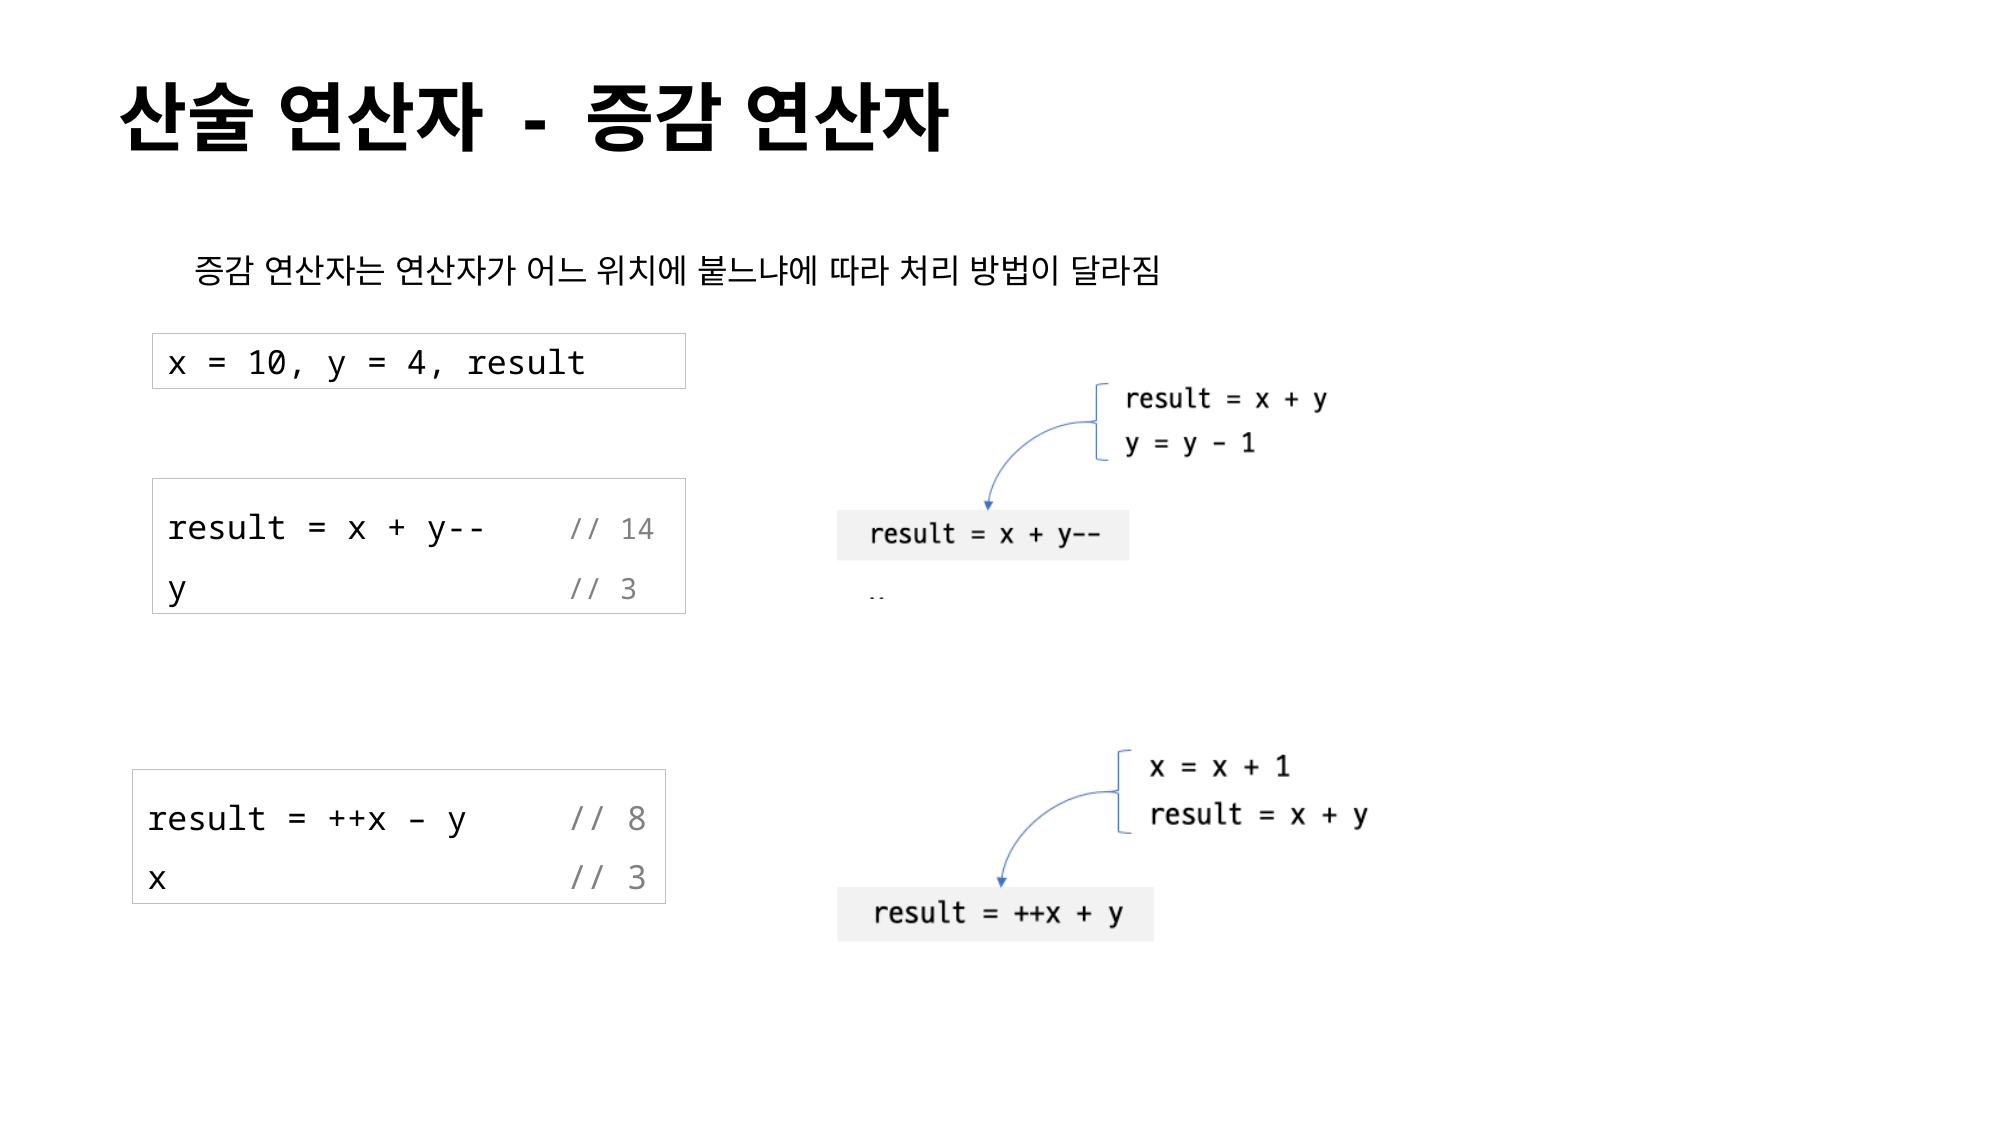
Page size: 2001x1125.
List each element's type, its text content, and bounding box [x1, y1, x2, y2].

text_box x = 10, y = 4, result [152, 333, 686, 389]
text_box 증감 연산자는 연산자가 어느 위치에 붙느냐에 따라 처리 방법이 달라짐 [179, 222, 1178, 298]
text_box result = ++x – y // 8 x // 3 [132, 769, 666, 904]
title 산술 연산자 - 증감 연산자 [103, 52, 1566, 191]
text_box result = x + y-- // 14 y // 3 [152, 478, 686, 614]
picture [794, 358, 1386, 599]
picture [794, 720, 1446, 972]
